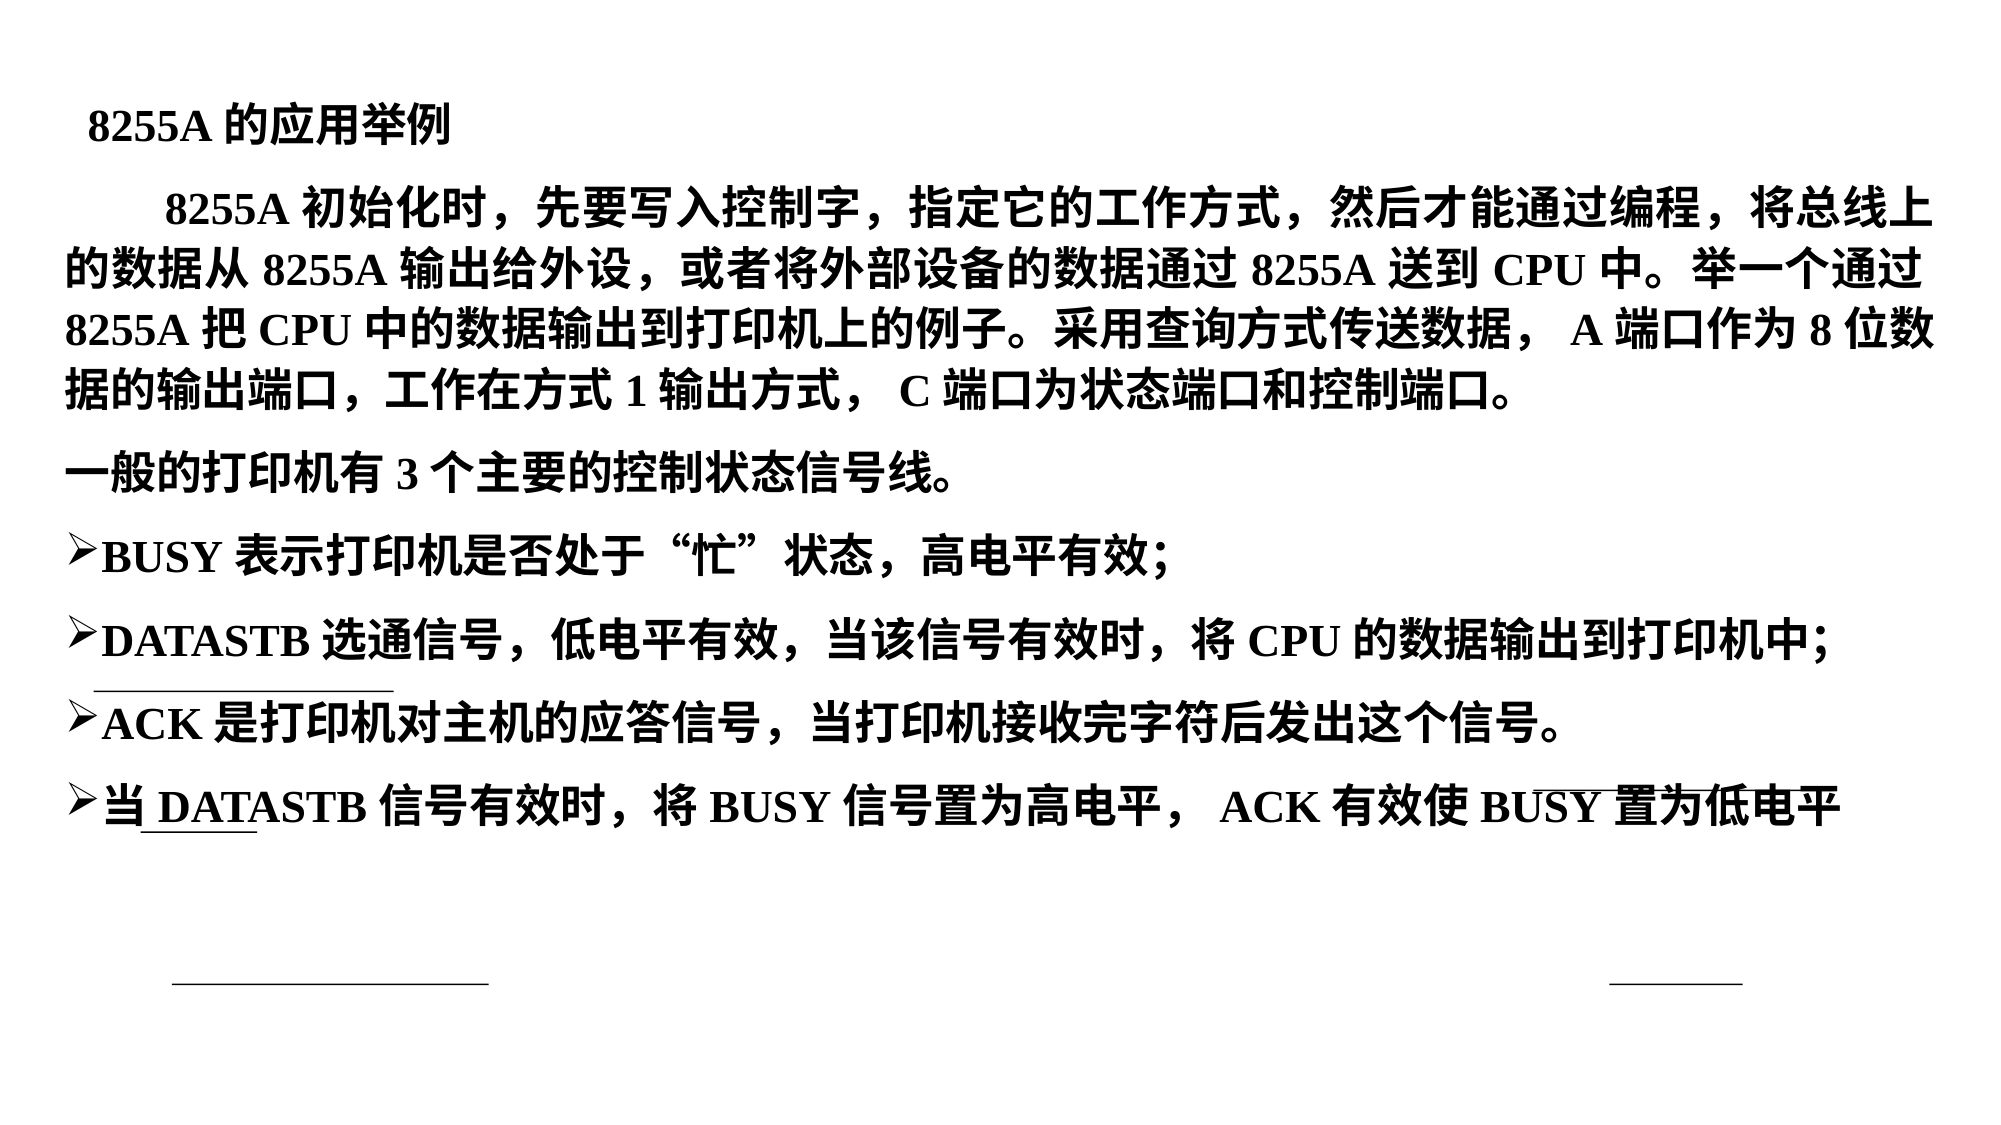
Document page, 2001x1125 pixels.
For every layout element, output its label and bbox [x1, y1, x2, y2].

text_box [49, 82, 1951, 985]
